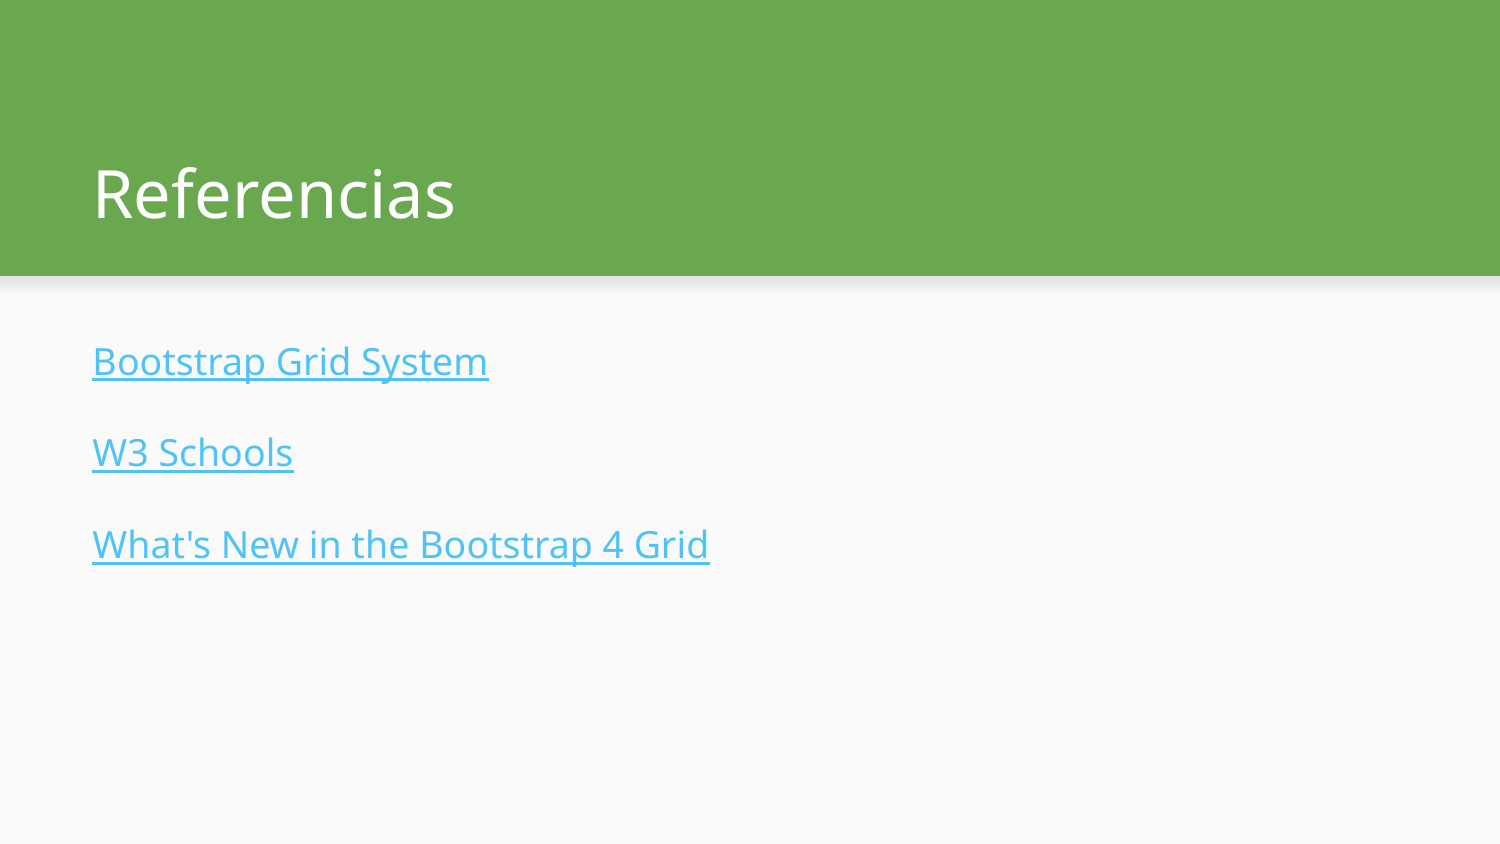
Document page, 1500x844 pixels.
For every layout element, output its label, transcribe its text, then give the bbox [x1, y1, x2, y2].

title Referencias [77, 121, 1427, 248]
list Bootstrap Grid System W3 Schools What's New in the Bootstrap 4 Grid [77, 314, 1427, 760]
